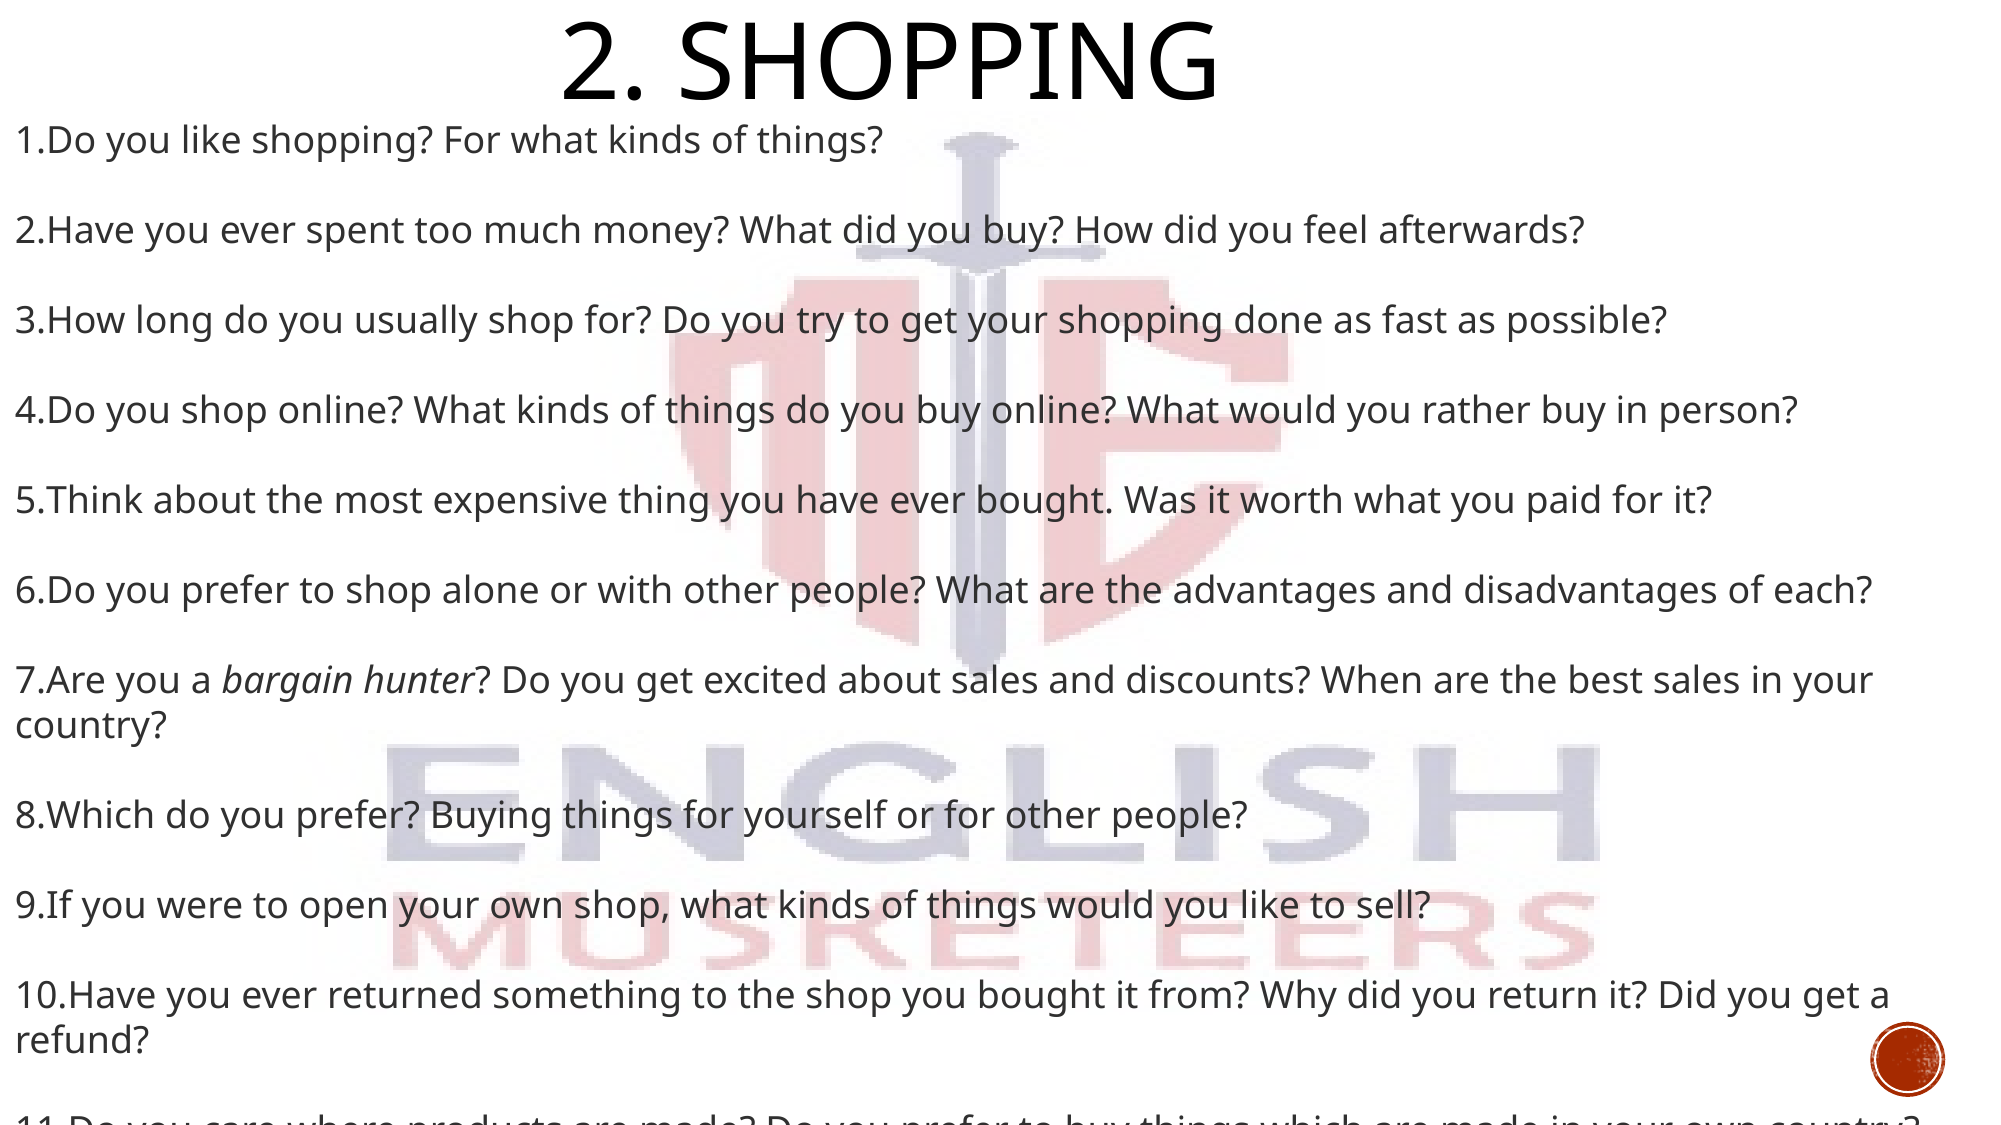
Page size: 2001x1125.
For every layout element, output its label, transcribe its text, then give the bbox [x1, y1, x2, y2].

text_box Do you like shopping? For what kinds of things? Have you ever spent too much money? What did you buy? How did you feel afterwards? How long do you usually shop for? Do you try to get your shopping done as fast as possible? Do you shop online? What kinds of things do you buy online? What would you rather buy in person? Think about the most expensive thing you have ever bought. Was it worth what you paid for it? Do you prefer to shop alone or with other people? What are the advantages and disadvantages of each? Are you a bargain hunter? Do you get excited about sales and discounts? When are the best sales in your country? Which do you prefer? Buying things for yourself or for other people? If you were to open your own shop, what kinds of things would you like to sell? Have you ever returned something to the shop you bought it from? Why did you return it? Did you get a refund? Do you care where products are made? Do you prefer to buy things which are made in your own country? Why or why not? [0, 108, 2000, 1125]
title 2. Shopping [544, 0, 2000, 108]
